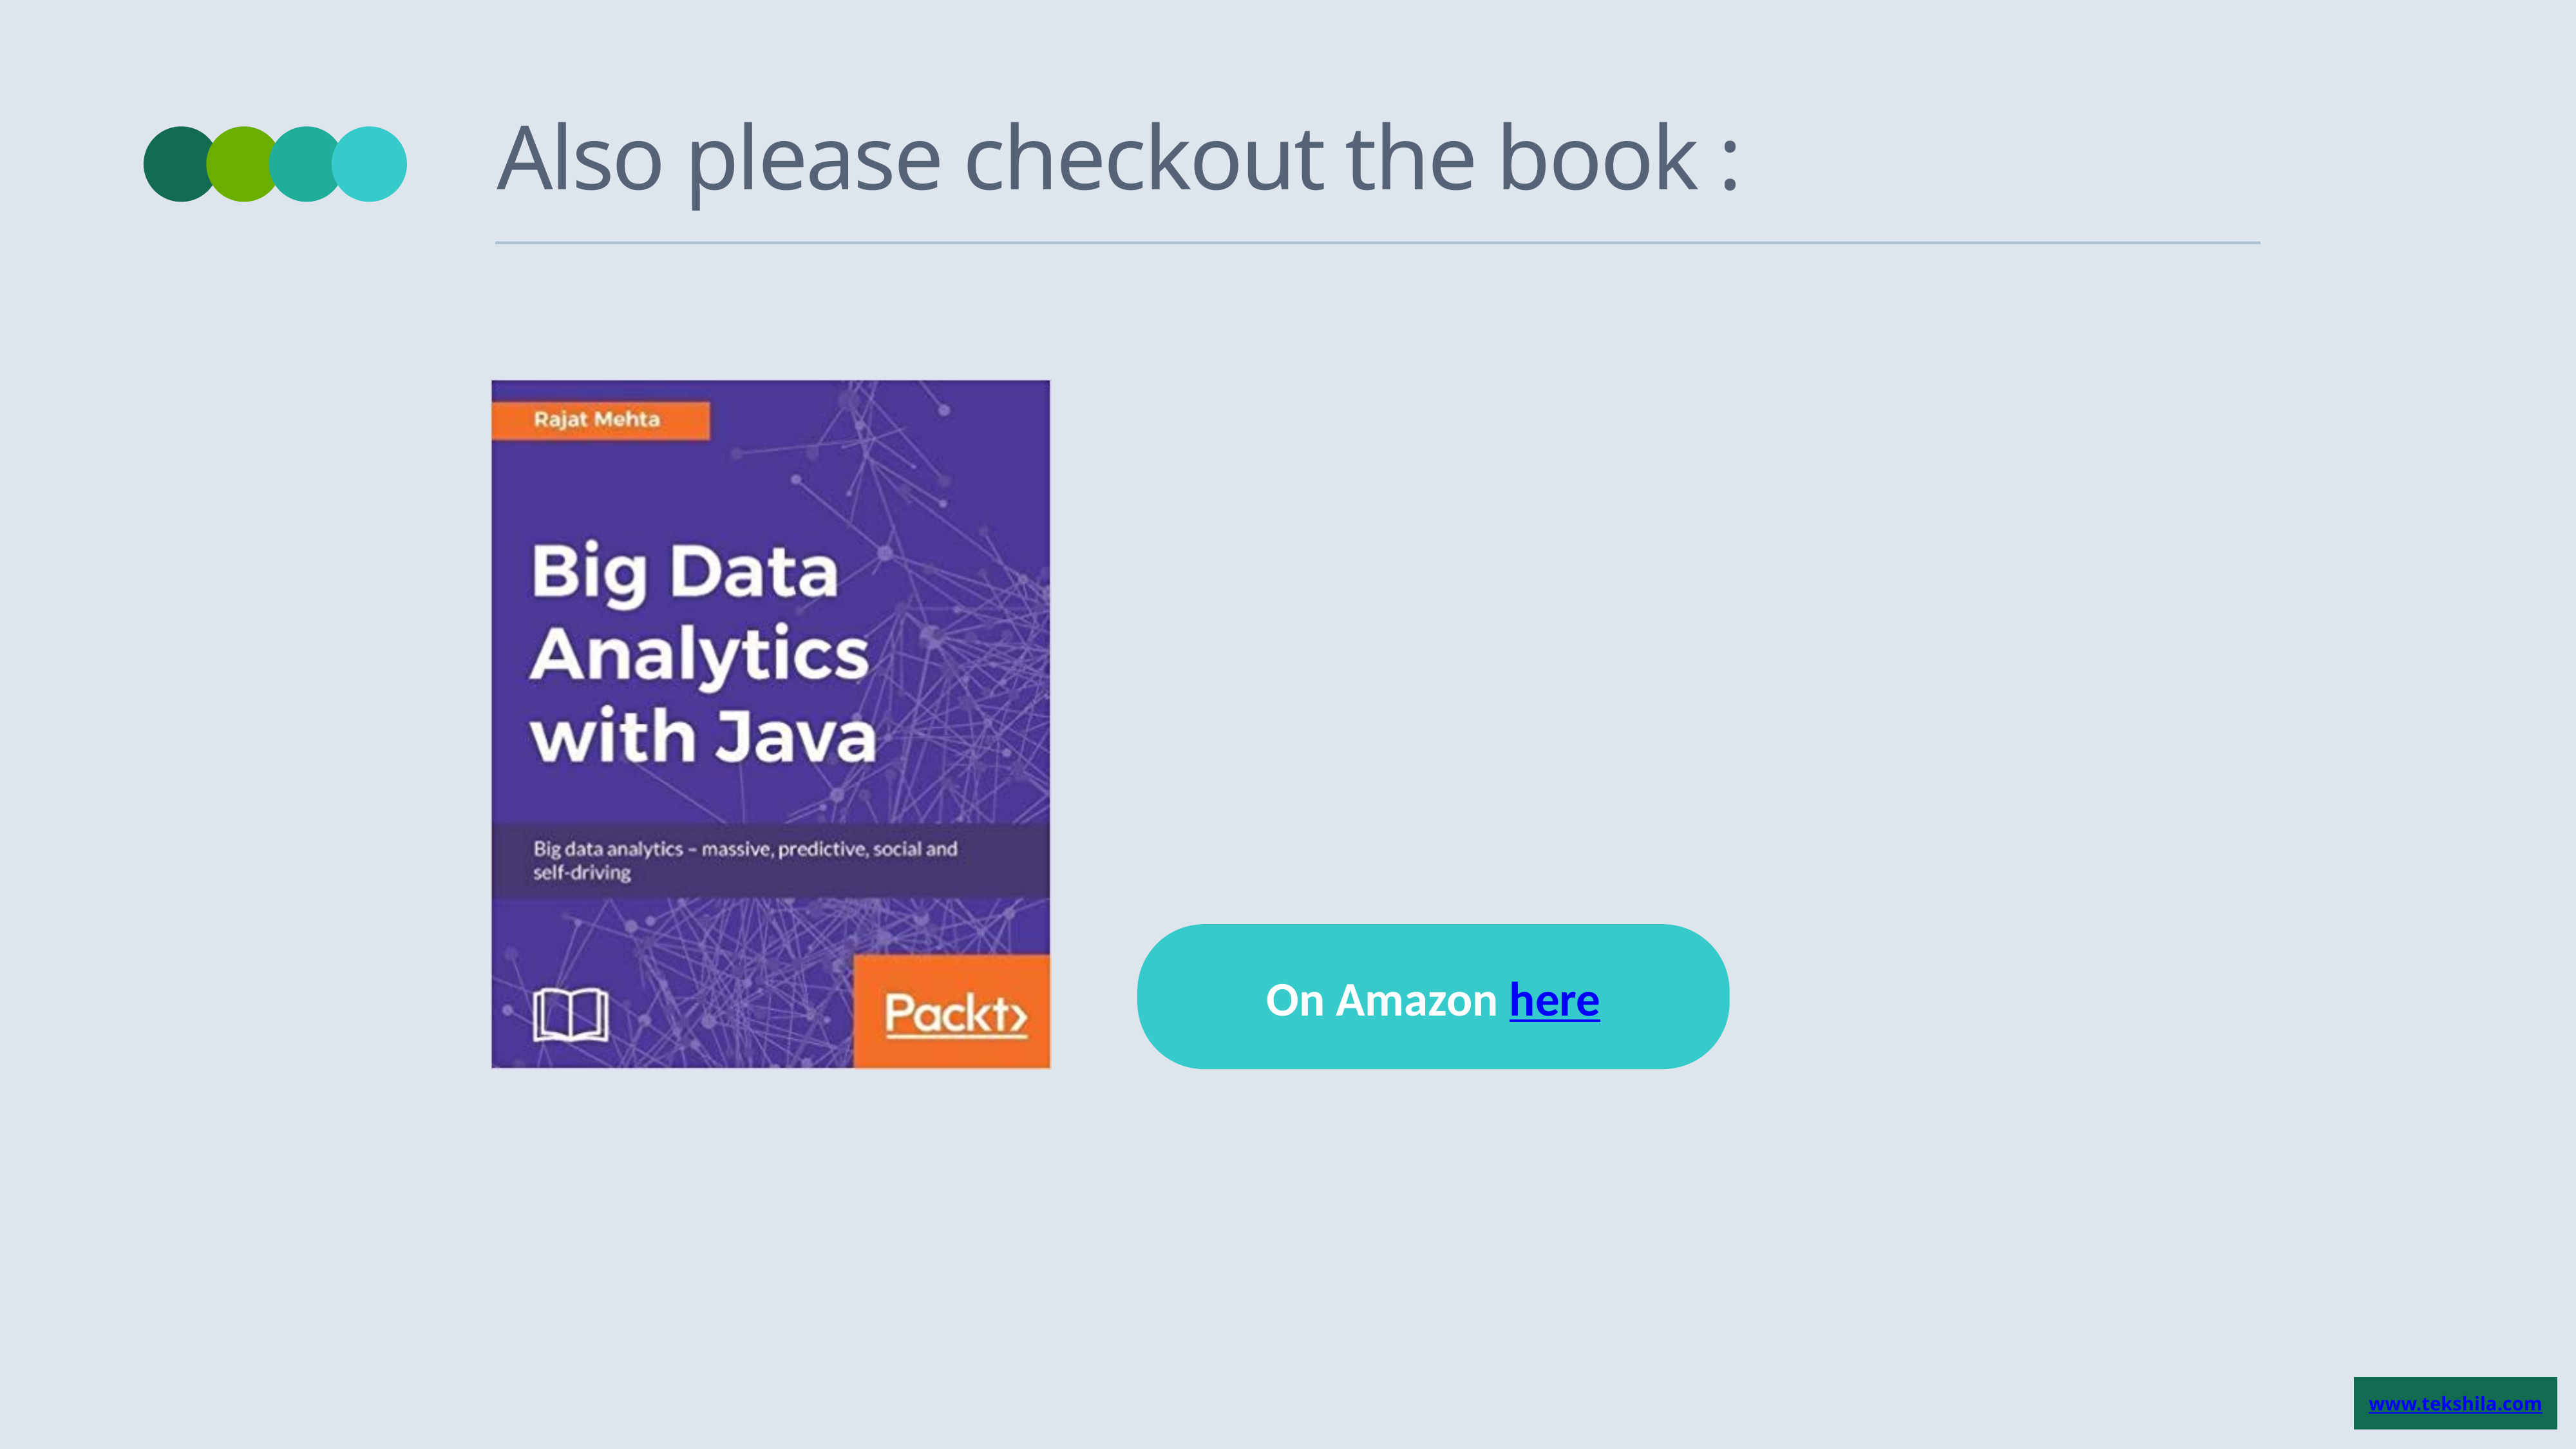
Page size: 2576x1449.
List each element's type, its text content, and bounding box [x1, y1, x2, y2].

picture [491, 379, 1052, 1070]
title Also please checkout the book : [491, 95, 2436, 216]
text_box On Amazon here [1137, 924, 1730, 1070]
